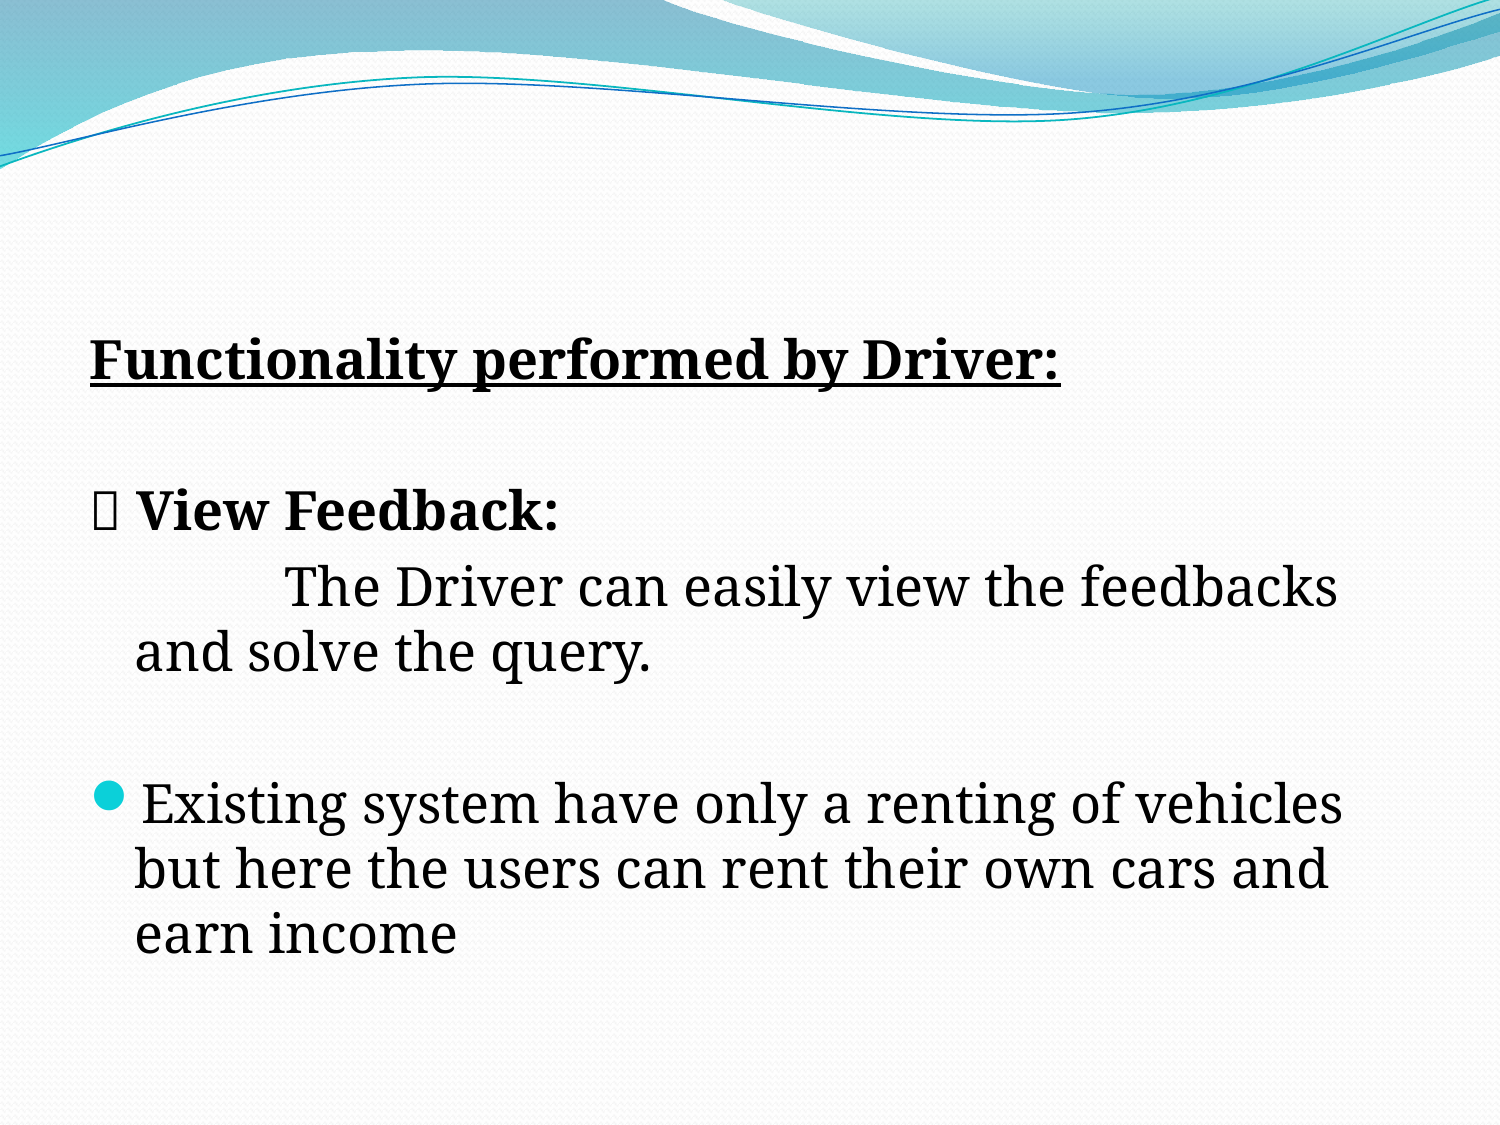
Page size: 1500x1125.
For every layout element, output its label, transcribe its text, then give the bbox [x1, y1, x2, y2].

list Functionality performed by Driver:  View Feedback: The Driver can easily view the feedbacks and solve the query. Existing system have only a renting of vehicles but here the users can rent their own cars and earn income [75, 317, 1425, 1038]
